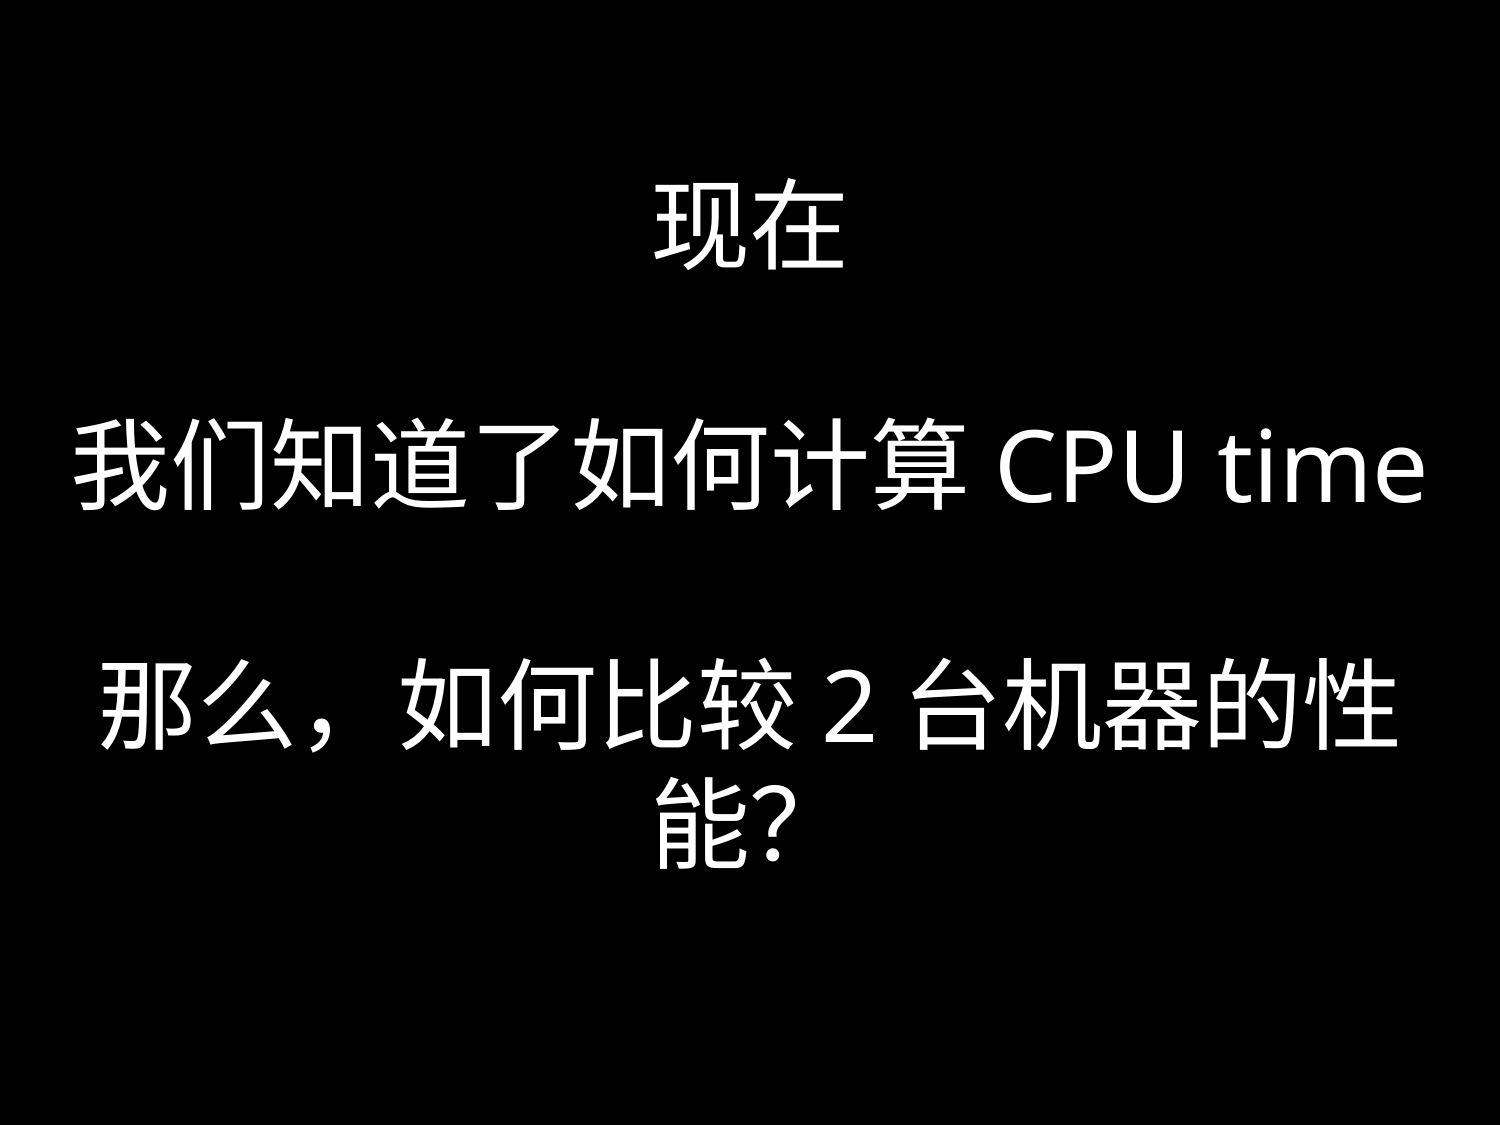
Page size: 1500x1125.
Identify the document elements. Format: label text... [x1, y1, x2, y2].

title 现在 我们知道了如何计算CPU time 那么，如何比较2台机器的性能？ [0, 140, 1500, 904]
